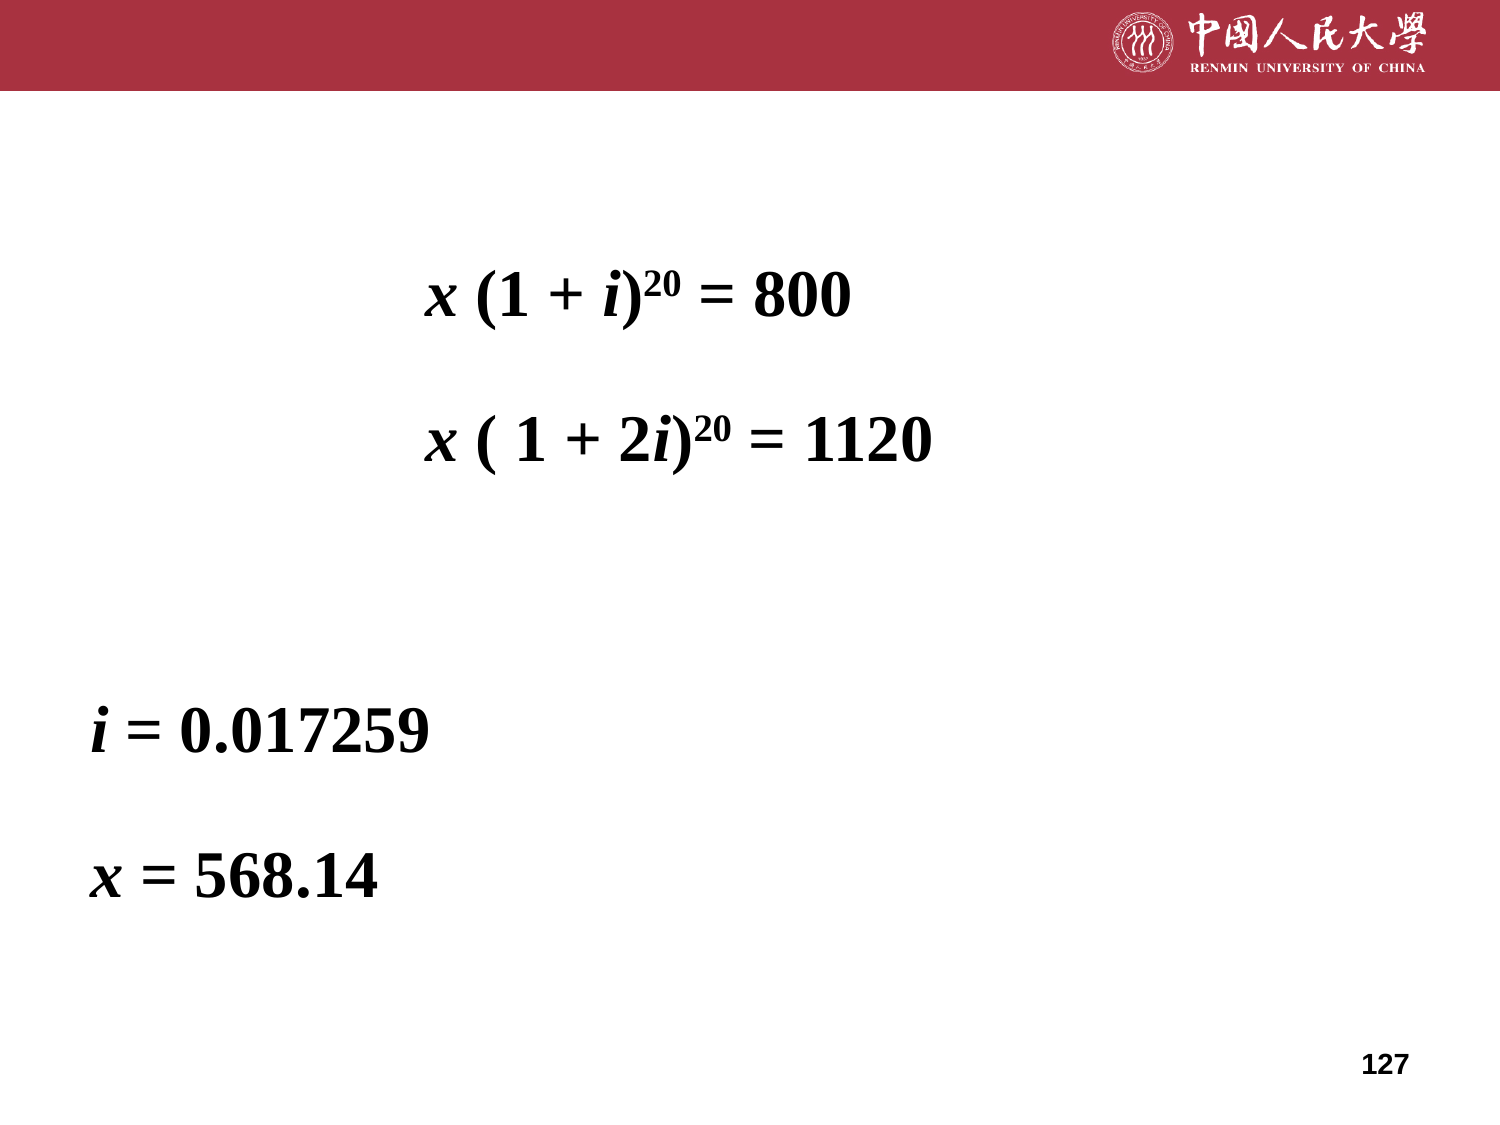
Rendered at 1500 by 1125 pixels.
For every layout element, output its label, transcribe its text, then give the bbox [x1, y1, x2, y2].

picture [0, 0, 1500, 91]
slide_number 127 [1074, 1024, 1425, 1103]
list x (1 + i)20 = 800 x ( 1 + 2i)20 = 1120 i = 0.017259 x = 568.14 [75, 190, 1425, 1000]
